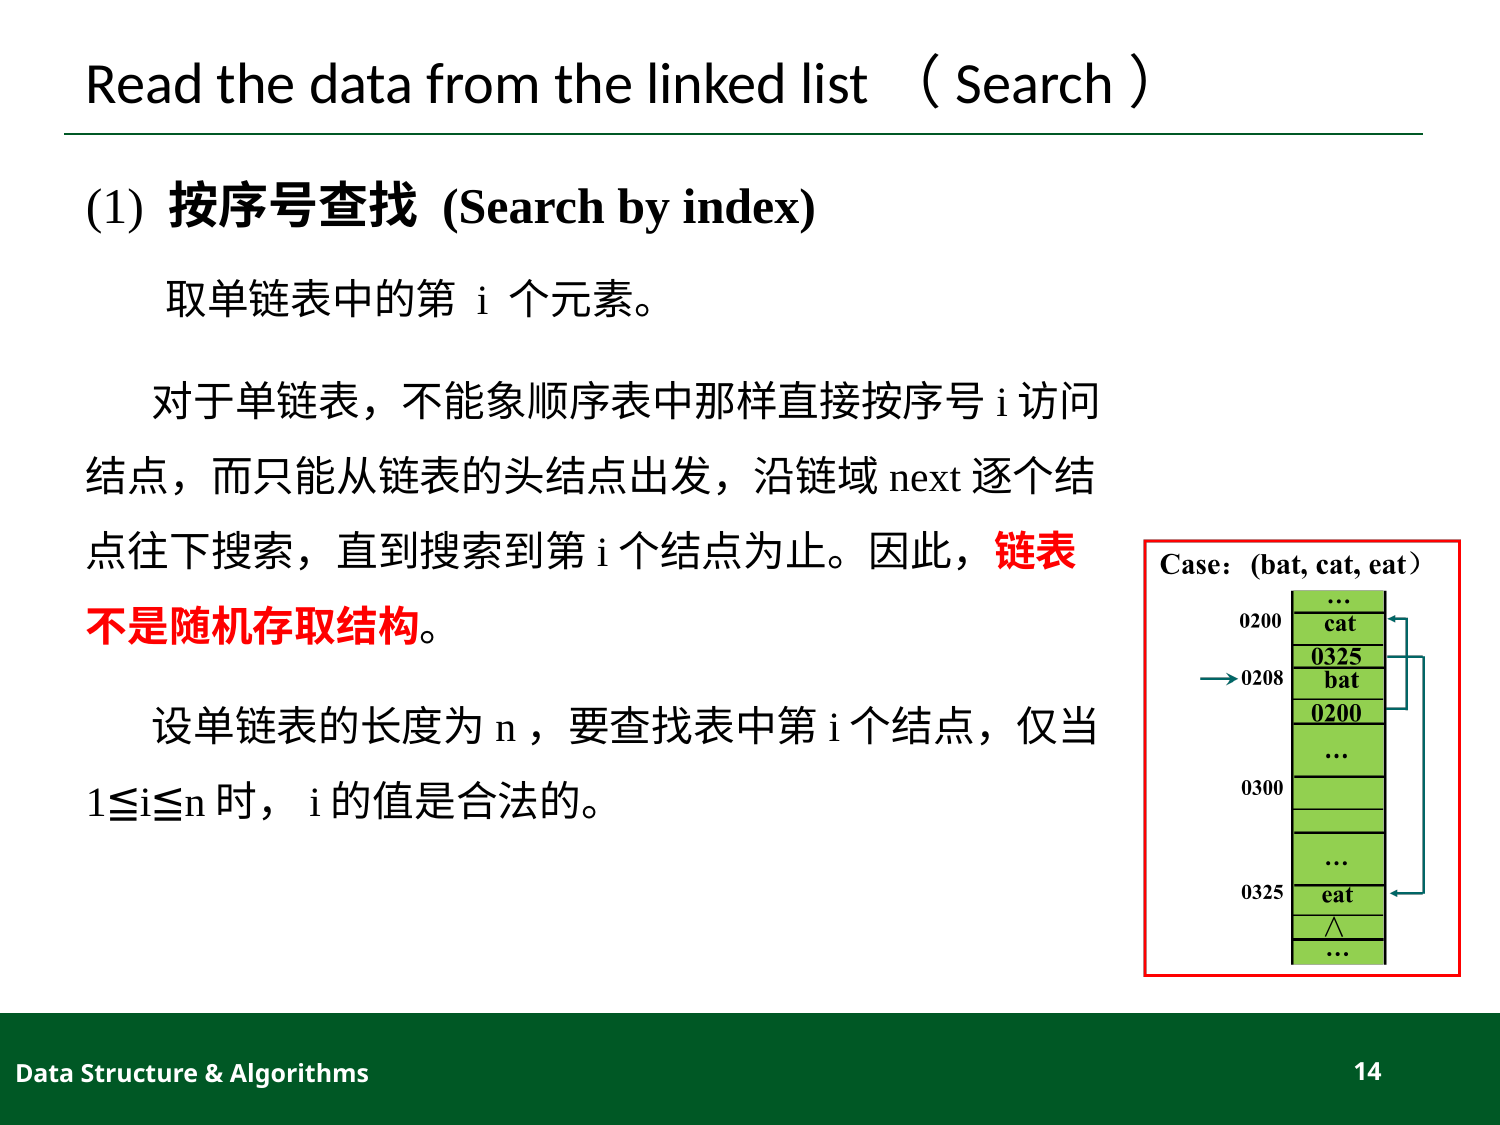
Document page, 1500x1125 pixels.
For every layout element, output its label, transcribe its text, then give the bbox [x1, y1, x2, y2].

title Read the data from the linked list（Search） [70, 34, 1430, 135]
slide_number 14 [1059, 1042, 1397, 1103]
list (1) 按序号查找 (Search by index) 取单链表中的第 i 个元素。 对于单链表，不能象顺序表中那样直接按序号i访问结点，而只能从链表的头结点出发，沿链域next逐个结点往下搜索，直到搜索到第i个结点为止。因此，链表不是随机存取结构。 设单链表的长度为n，要查找表中第i个结点，仅当1≦i≦n时，i的值是合法的。 [70, 160, 1125, 991]
picture [1141, 534, 1461, 977]
footer Data Structure & Algorithms [0, 1042, 507, 1103]
